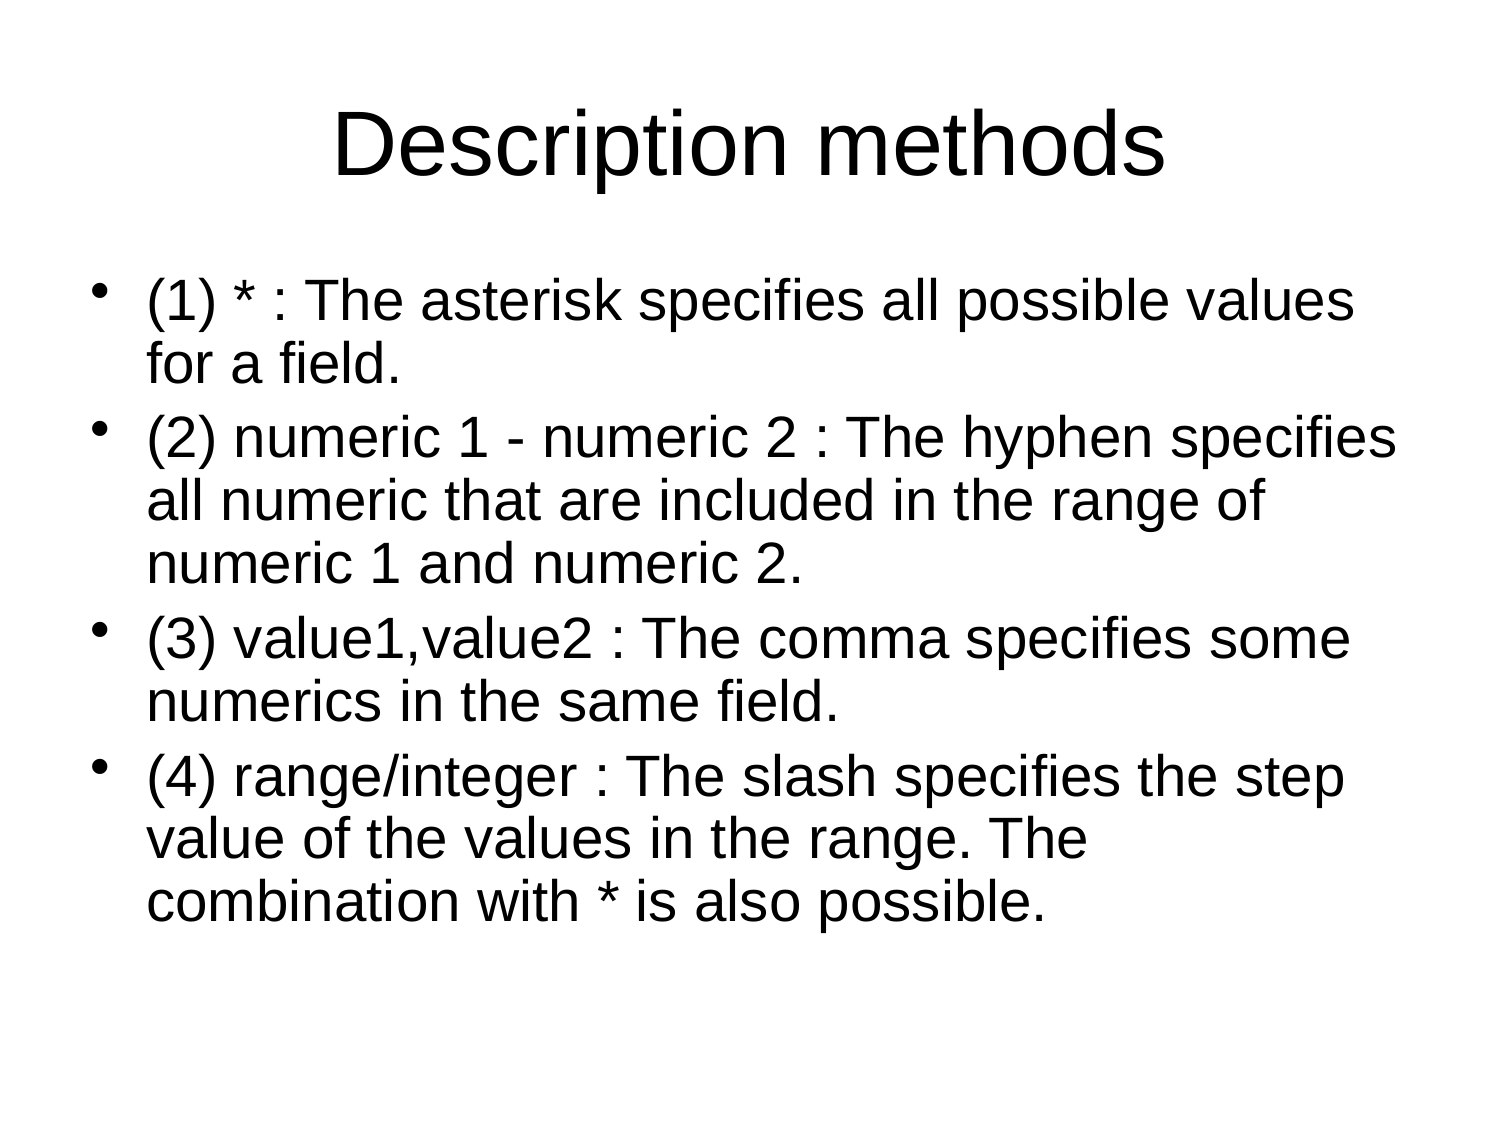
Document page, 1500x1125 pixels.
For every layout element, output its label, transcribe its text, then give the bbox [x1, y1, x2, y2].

title Description methods [74, 44, 1426, 233]
list (1) * : The asterisk specifies all possible values for a field. (2) numeric 1 - numeric 2 : The hyphen specifies all numeric that are included in the range of numeric 1 and numeric 2. (3) value1,value2 : The comma specifies some numerics in the same field. (4) range/integer : The slash specifies the step value of the values in the range. The combination with * is also possible. [74, 262, 1426, 1006]
